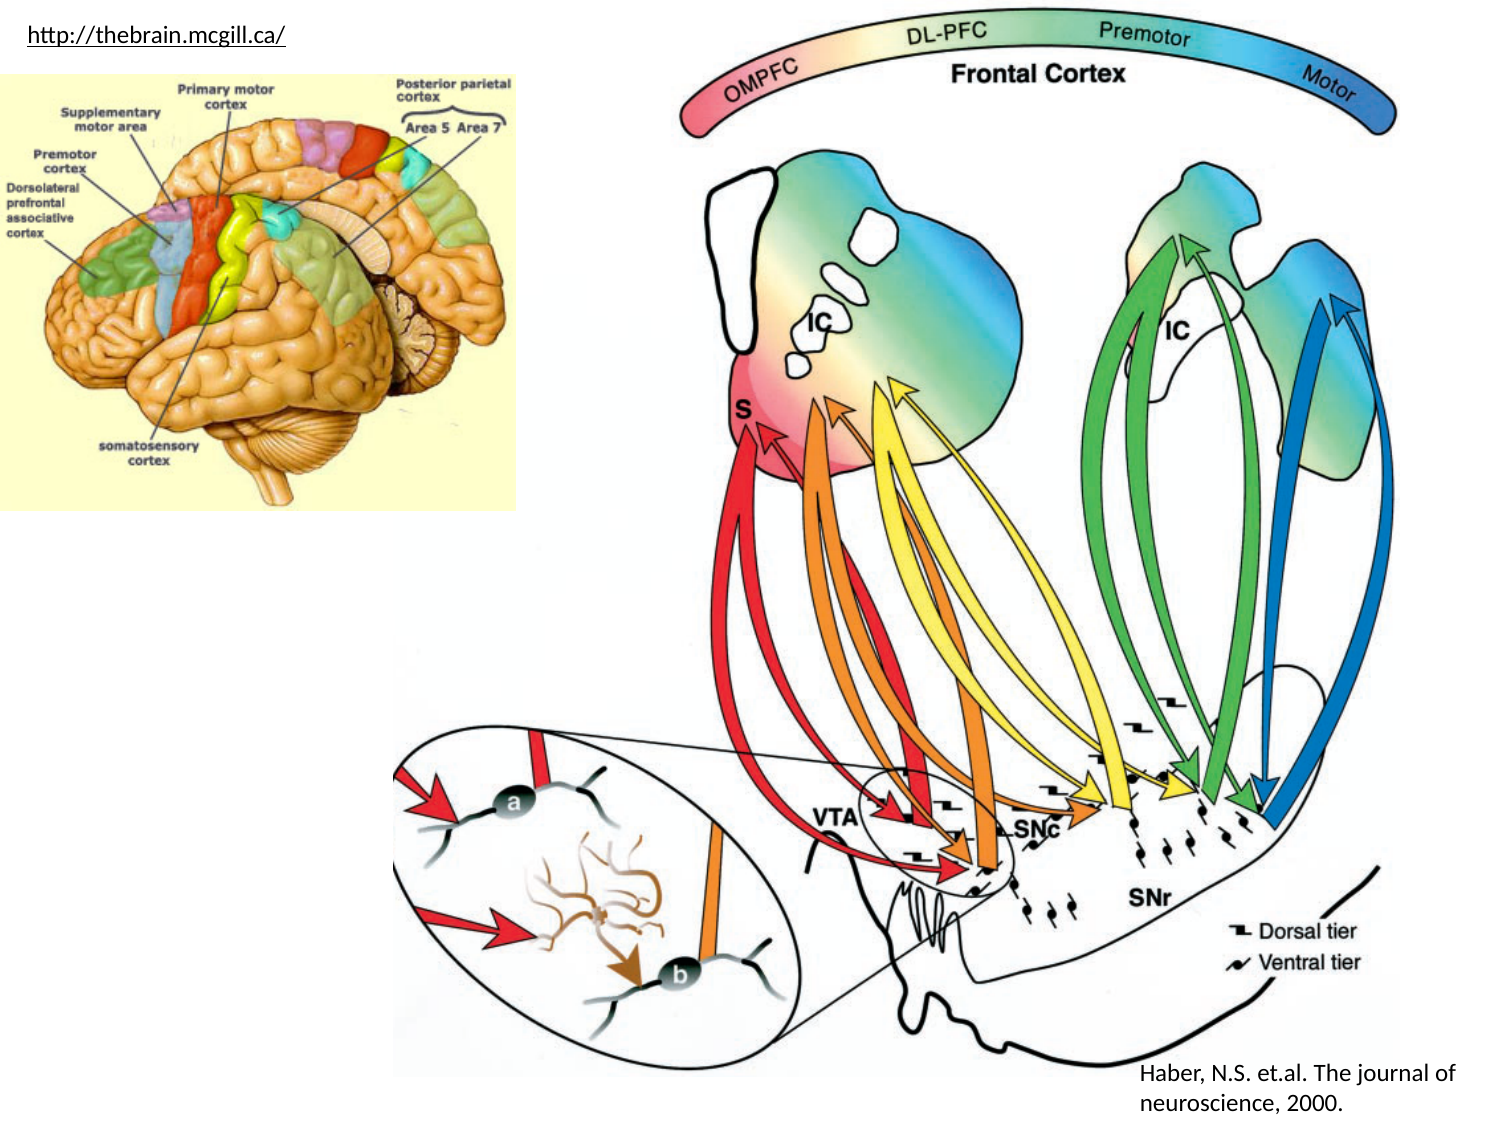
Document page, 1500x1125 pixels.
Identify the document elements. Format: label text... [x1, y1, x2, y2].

picture [0, 0, 1401, 1077]
text_box http://thebrain.mcgill.ca/ [12, 11, 388, 57]
text_box Haber, N.S. et.al. The journal of neuroscience, 2000. [1124, 1049, 1500, 1124]
